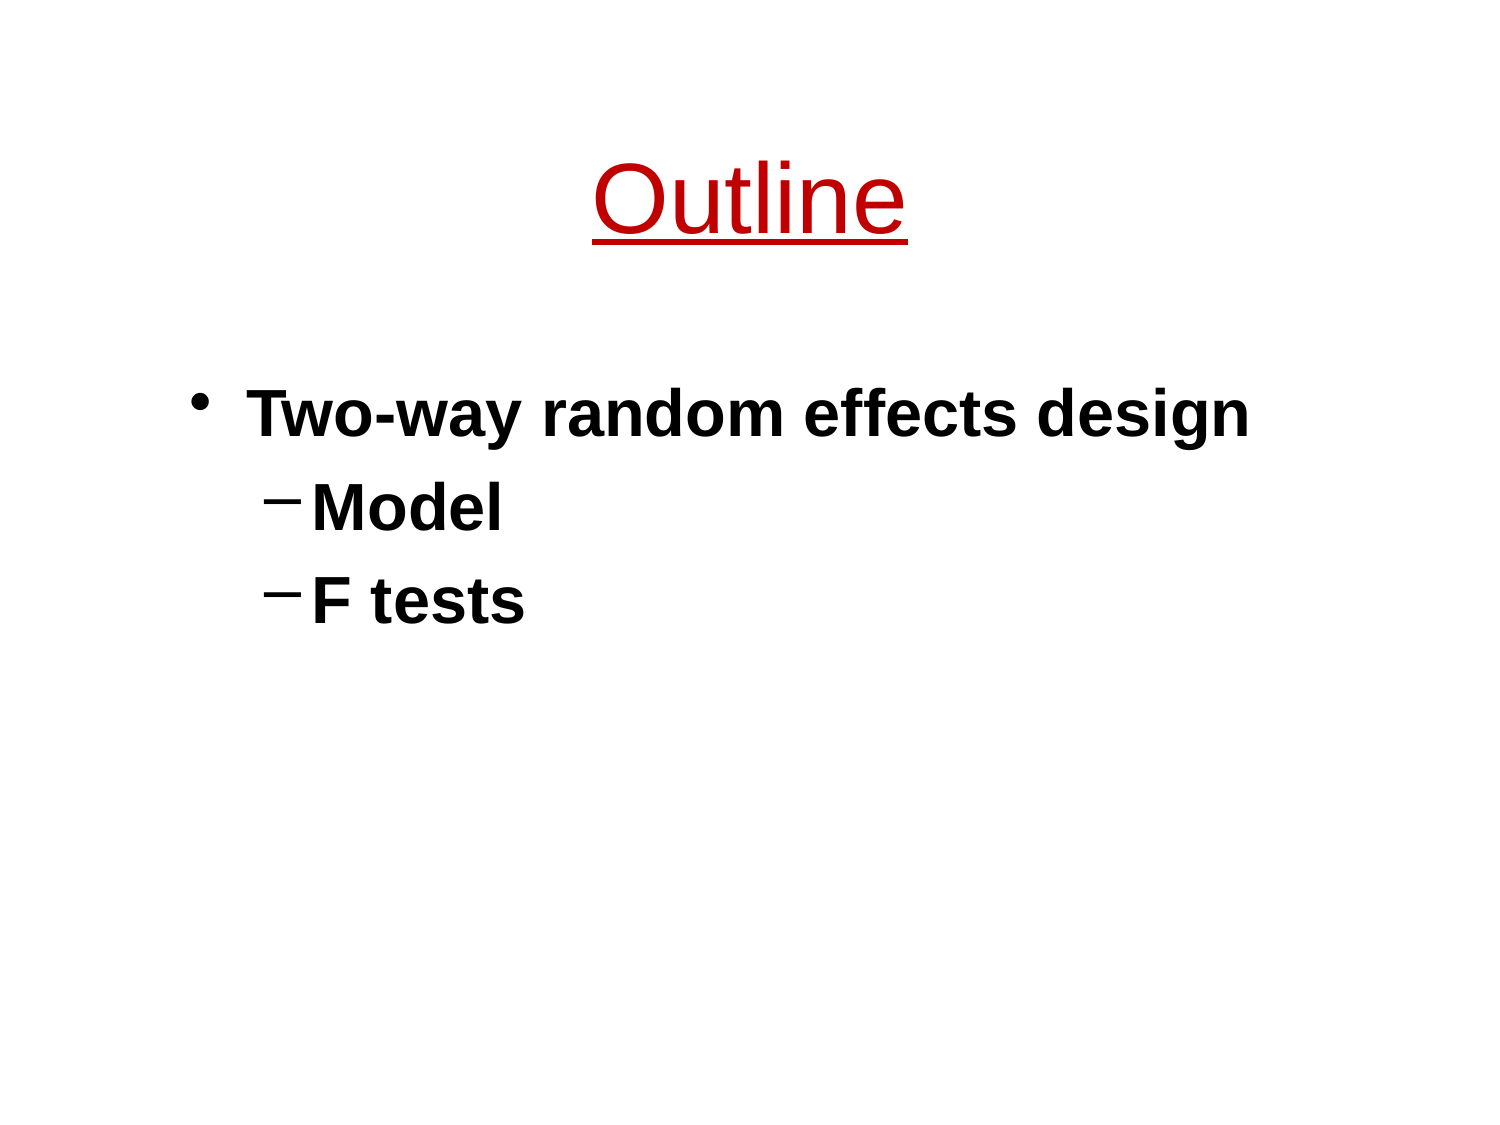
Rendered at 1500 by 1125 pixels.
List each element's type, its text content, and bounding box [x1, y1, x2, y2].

title Outline [112, 99, 1388, 288]
list Two-way random effects design Model F tests [174, 362, 1388, 1000]
